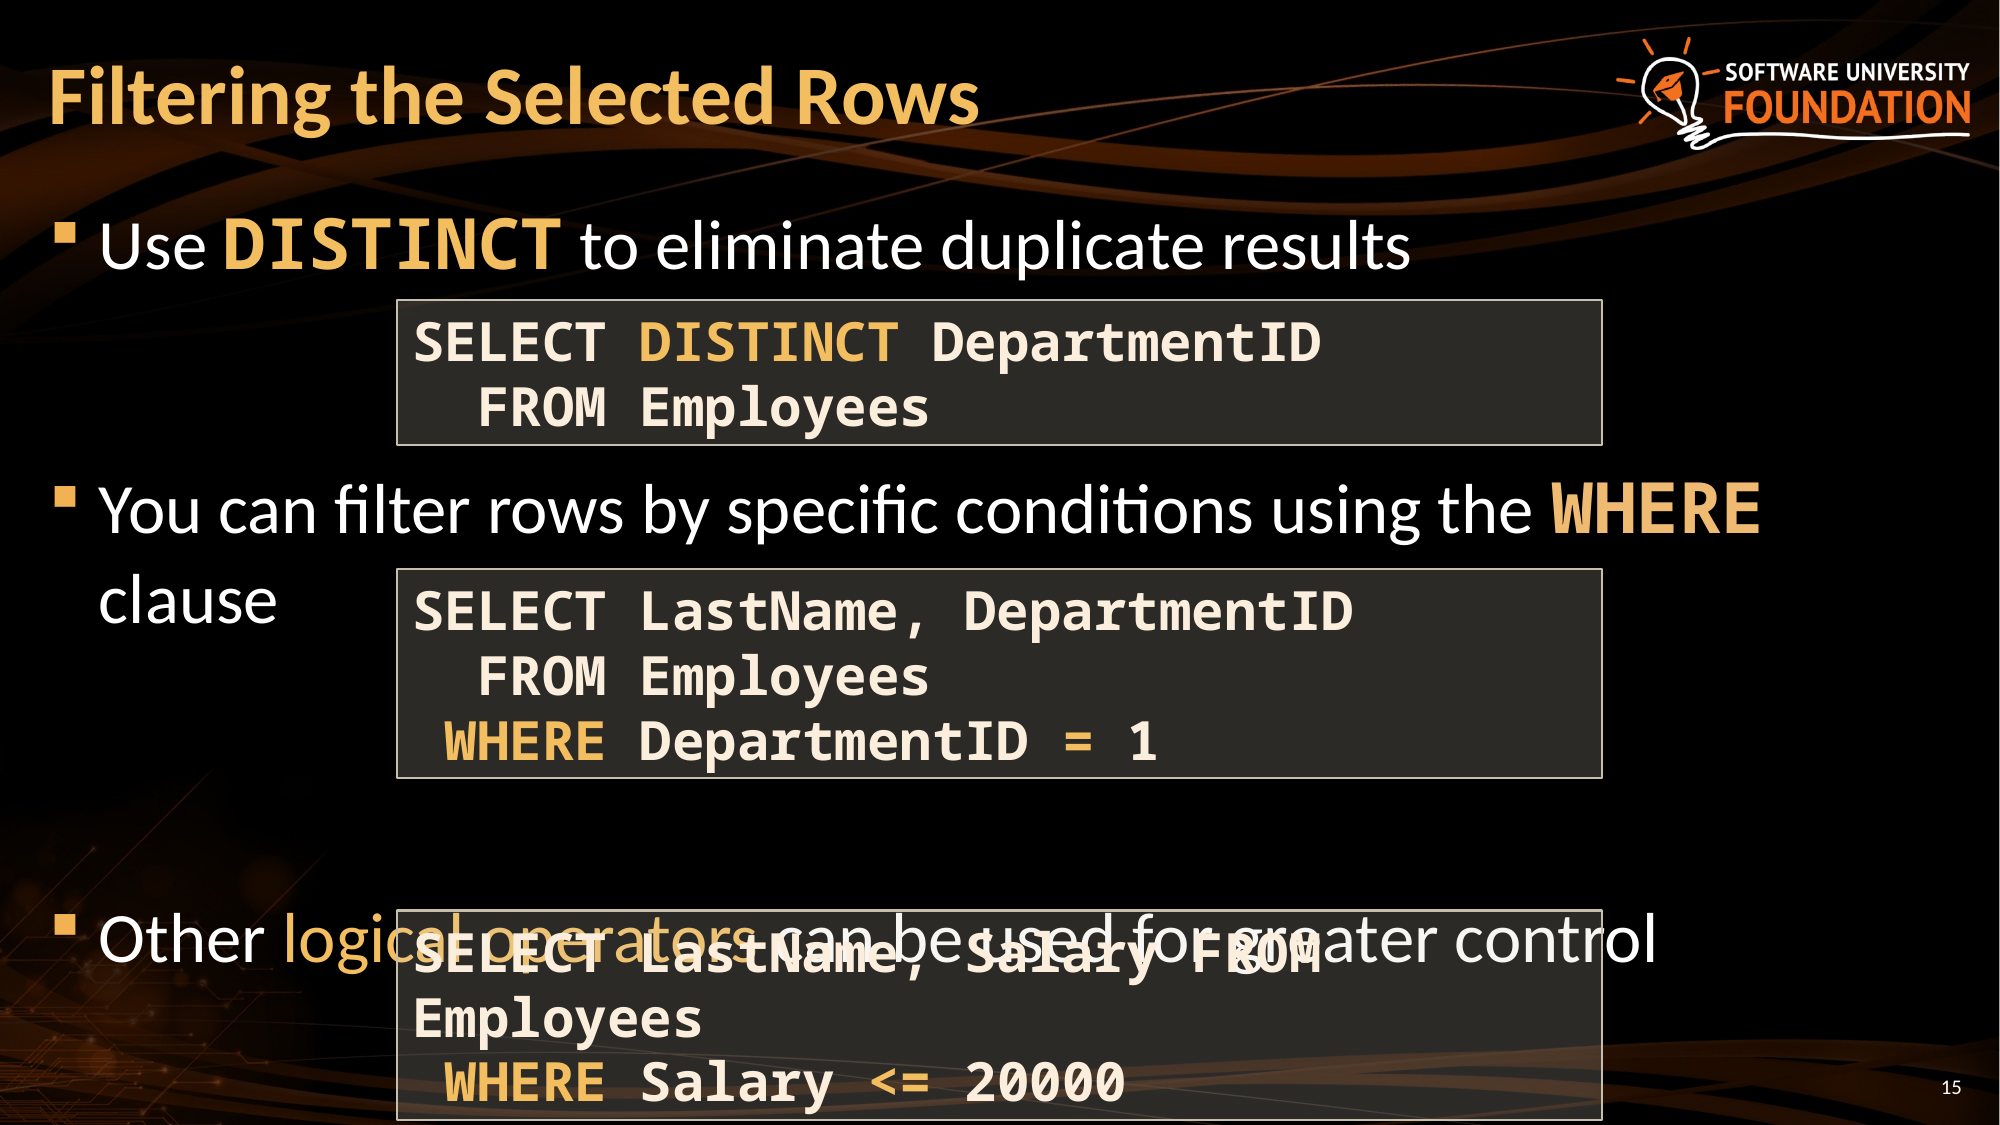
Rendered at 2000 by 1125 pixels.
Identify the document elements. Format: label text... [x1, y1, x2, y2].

text_box SELECT DISTINCT DepartmentID FROM Employees [397, 299, 1602, 445]
text_box SELECT LastName, Salary FROM Employees WHERE Salary <= 20000 [397, 910, 1602, 1121]
picture [0, 0, 2000, 1125]
slide_number 15 [1897, 1070, 1968, 1103]
list Use DISTINCT to eliminate duplicate results You can filter rows by specific conditions using the WHERE clause Other logical operators can be used for greater control [31, 188, 1968, 1103]
text_box SELECT LastName, DepartmentID FROM Employees WHERE DepartmentID = 1 [397, 568, 1602, 779]
title Filtering the Selected Rows [30, 6, 1602, 189]
